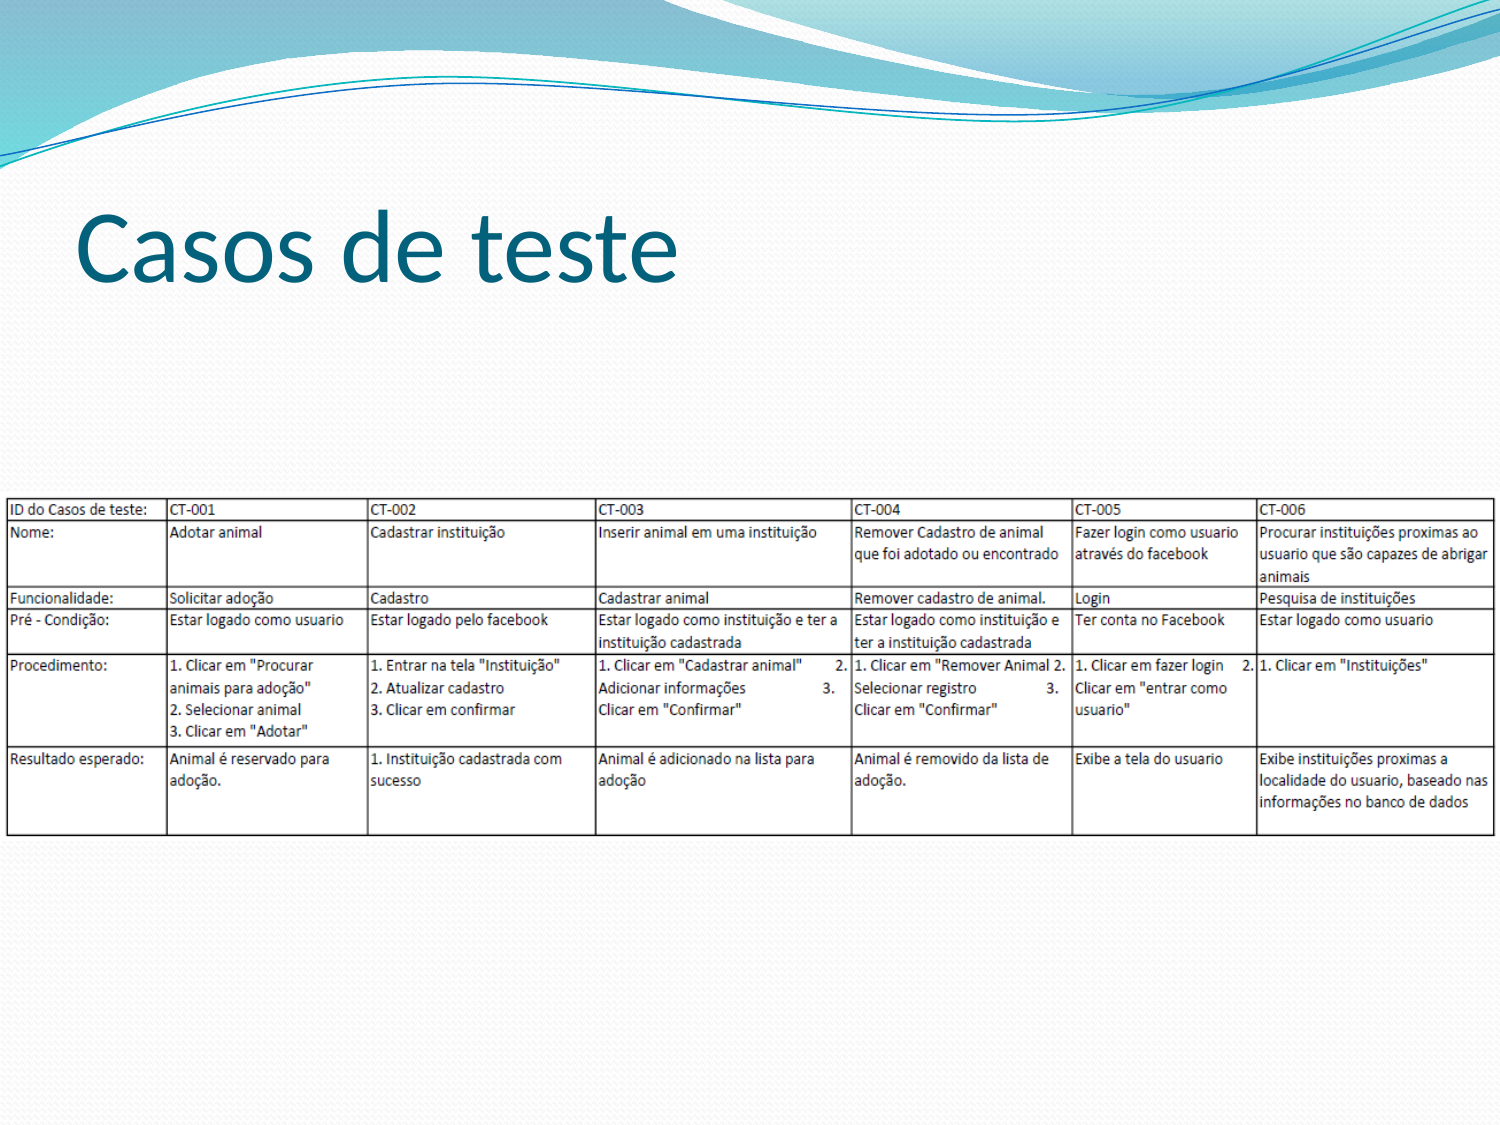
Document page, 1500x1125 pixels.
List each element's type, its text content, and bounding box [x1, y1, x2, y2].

title Casos de teste [75, 115, 1425, 303]
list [0, 491, 1500, 841]
